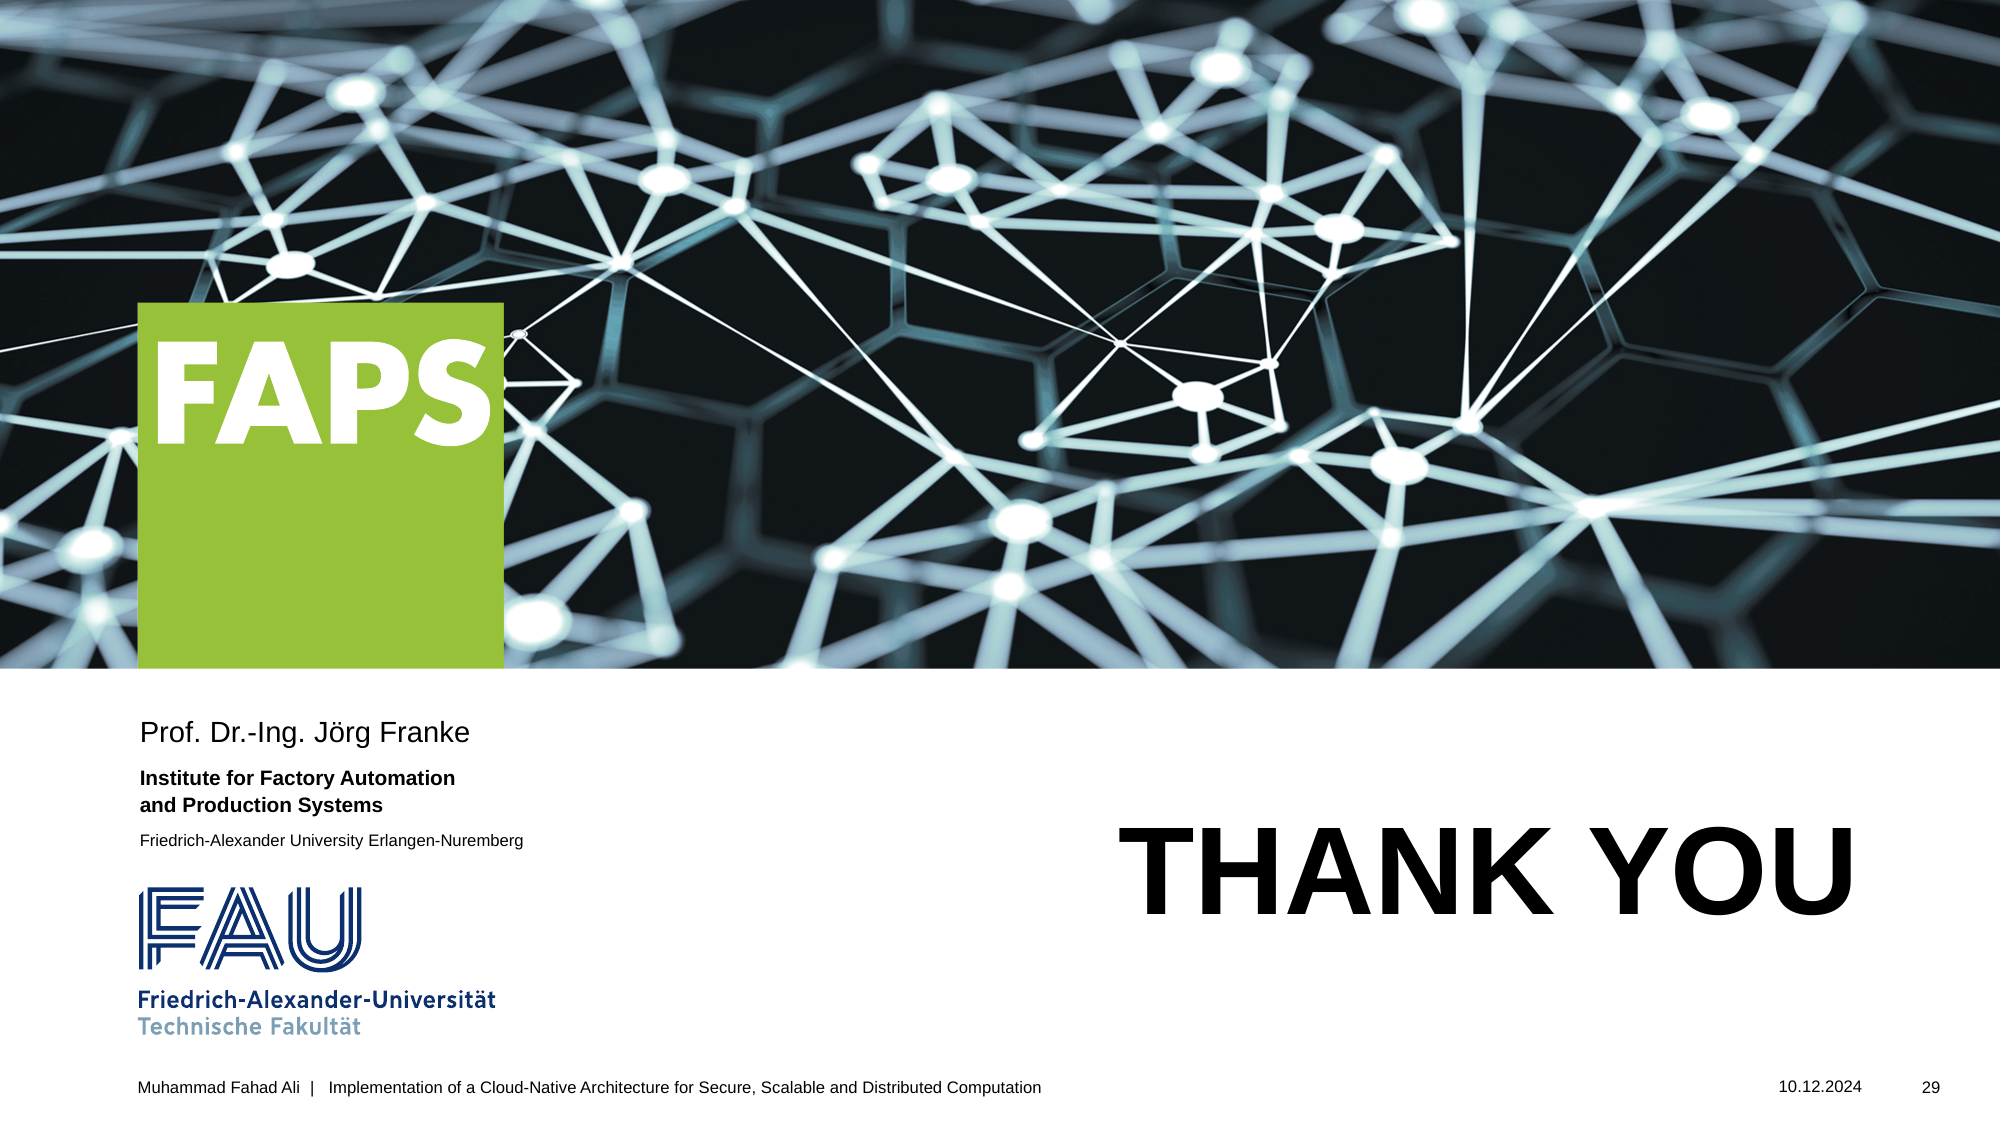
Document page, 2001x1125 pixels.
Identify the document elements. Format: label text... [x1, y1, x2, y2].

footer Muhammad Fahad Ali | Implementation of a Cloud-Native Architecture for Secure, Scalable and Distributed Computation [137, 1076, 1599, 1098]
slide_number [1599, 1076, 1862, 1098]
picture [0, 0, 2000, 669]
slide_number 29 [1862, 1076, 2000, 1098]
